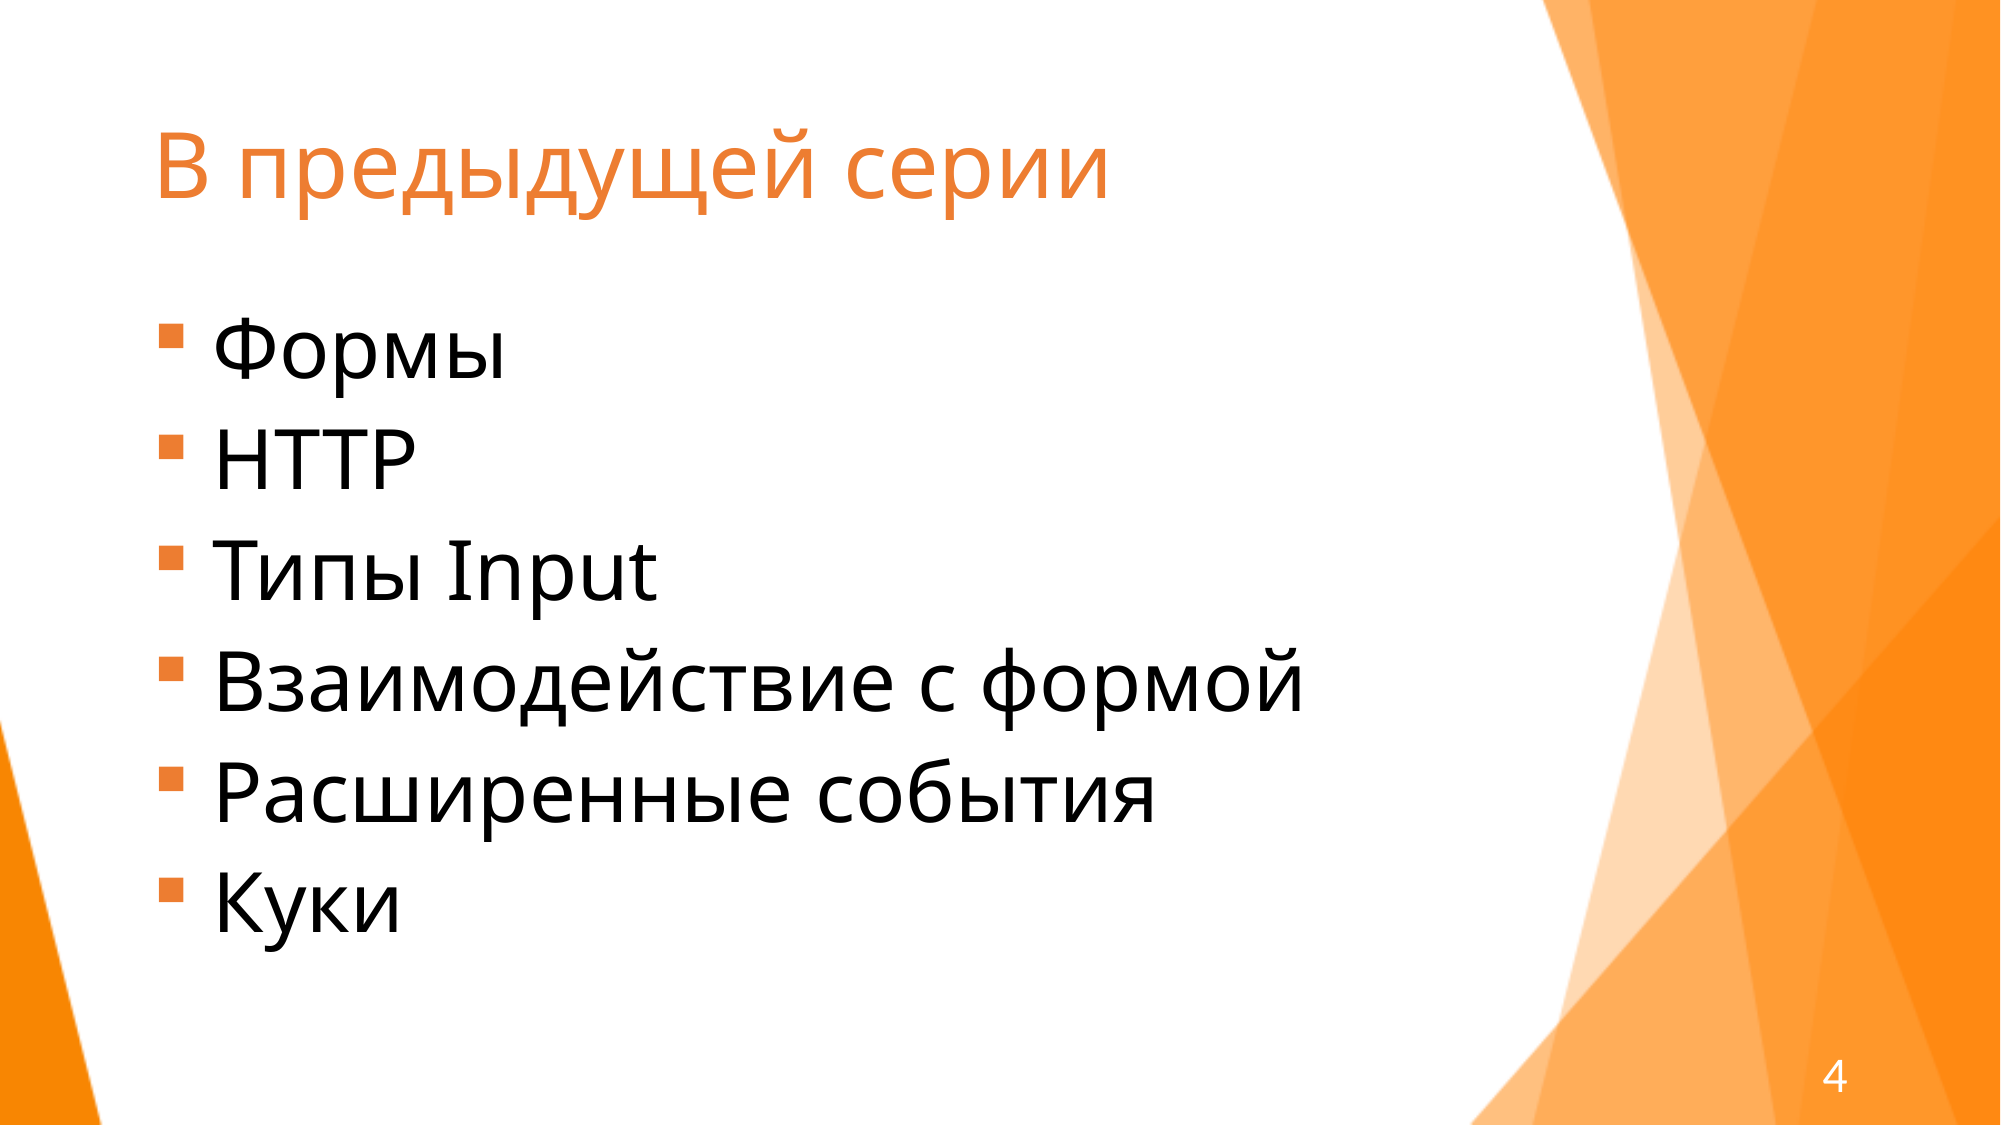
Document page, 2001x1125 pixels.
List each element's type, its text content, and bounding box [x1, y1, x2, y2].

list Формы HTTP Типы Input Взаимодействие с формой Расширенные события Куки [137, 299, 1863, 1014]
title В предыдущей серии [137, 59, 1863, 278]
slide_number 4 [1412, 1042, 1863, 1103]
picture [0, 0, 2001, 1125]
